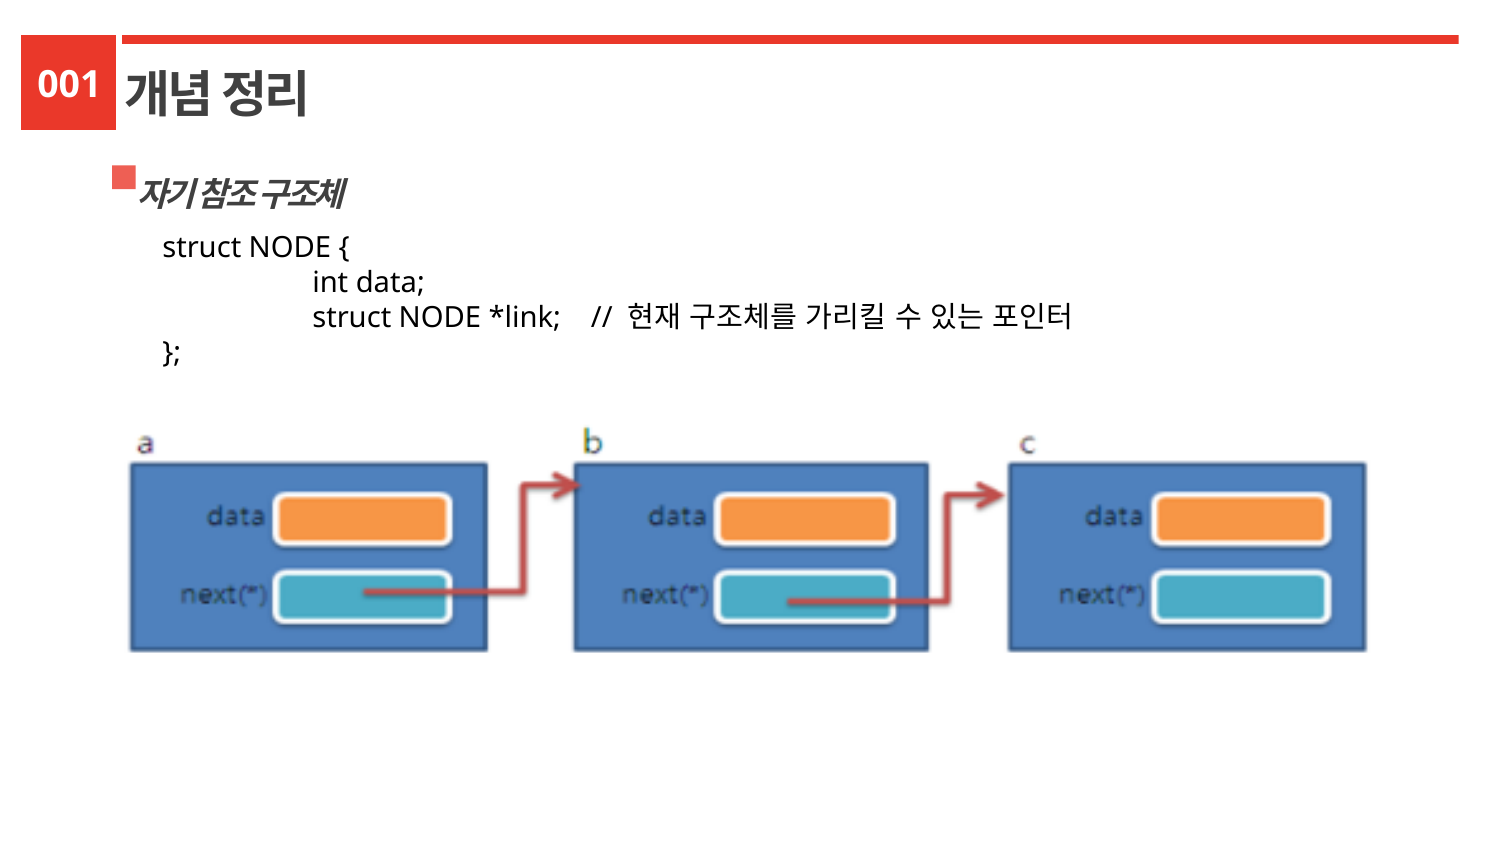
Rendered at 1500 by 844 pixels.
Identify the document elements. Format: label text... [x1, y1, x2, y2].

picture [101, 421, 1459, 681]
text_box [15, 35, 123, 130]
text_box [111, 165, 1176, 221]
text_box [120, 33, 1461, 46]
text_box struct NODE { int data; struct NODE *link; // 현재 구조체를 가리킬 수 있는 포인터 }; [147, 220, 1471, 411]
text_box 개념 정리 [126, 54, 691, 130]
